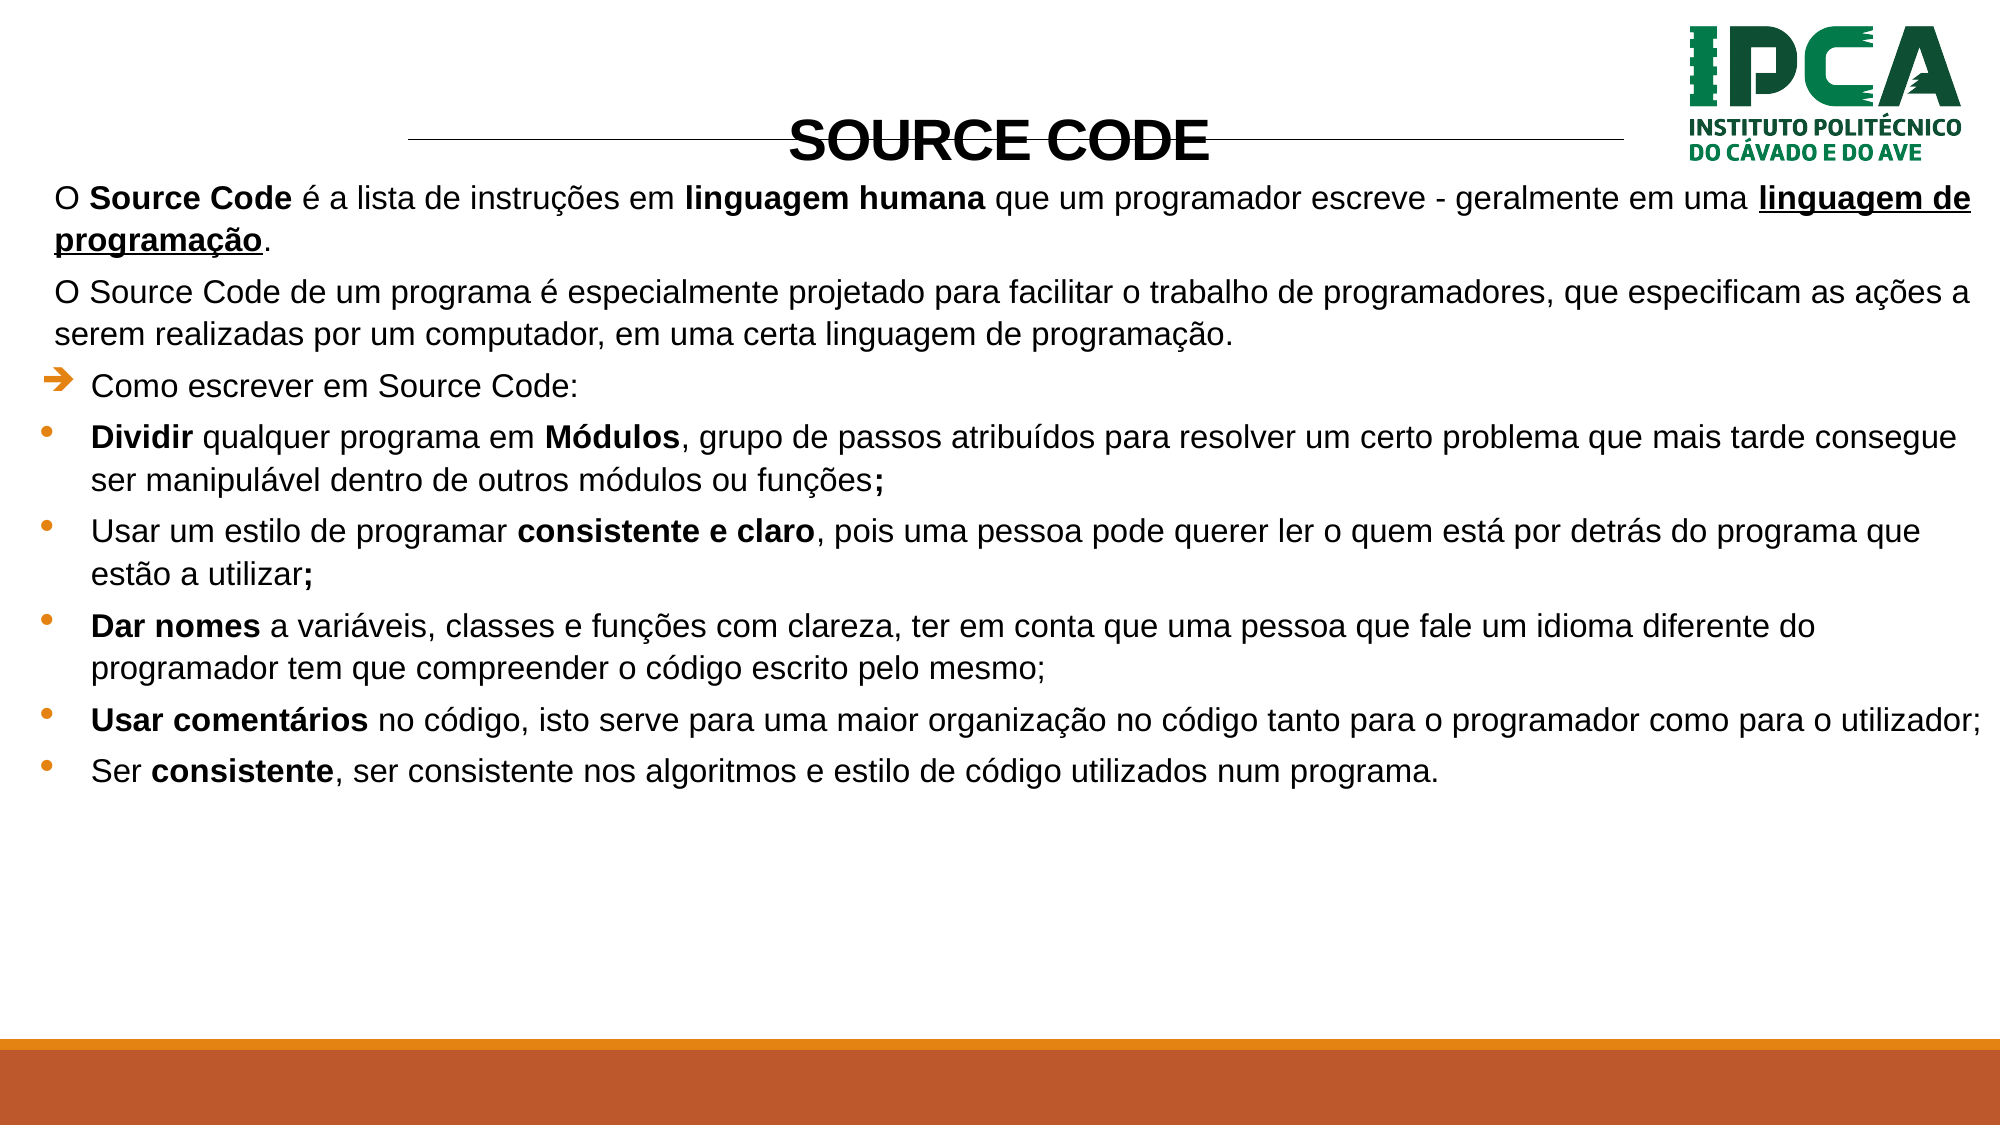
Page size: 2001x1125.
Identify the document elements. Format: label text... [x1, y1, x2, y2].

list O Source Code é a lista de instruções em linguagem humana que um programador escreve - geralmente em uma linguagem de programação. O Source Code de um programa é especialmente projetado para facilitar o trabalho de programadores, que especificam as ações a serem realizadas por um computador, em uma certa linguagem de programação. Como escrever em Source Code: Dividir qualquer programa em Módulos, grupo de passos atribuídos para resolver um certo problema que mais tarde consegue ser manipulável dentro de outros módulos ou funções; Usar um estilo de programar consistente e claro, pois uma pessoa pode querer ler o quem está por detrás do programa que estão a utilizar; Dar nomes a variáveis, classes e funções com clareza, ter em conta que uma pessoa que fale um idioma diferente do programador tem que compreender o código escrito pelo mesmo; Usar comentários no código, isto serve para uma maior organização no código tanto para o programador como para o utilizador; Ser consistente, ser consistente nos algoritmos e estilo de código utilizados num programa. [41, 166, 1992, 826]
title SOURCE CODE [174, 0, 1621, 166]
picture [1624, 0, 2000, 237]
